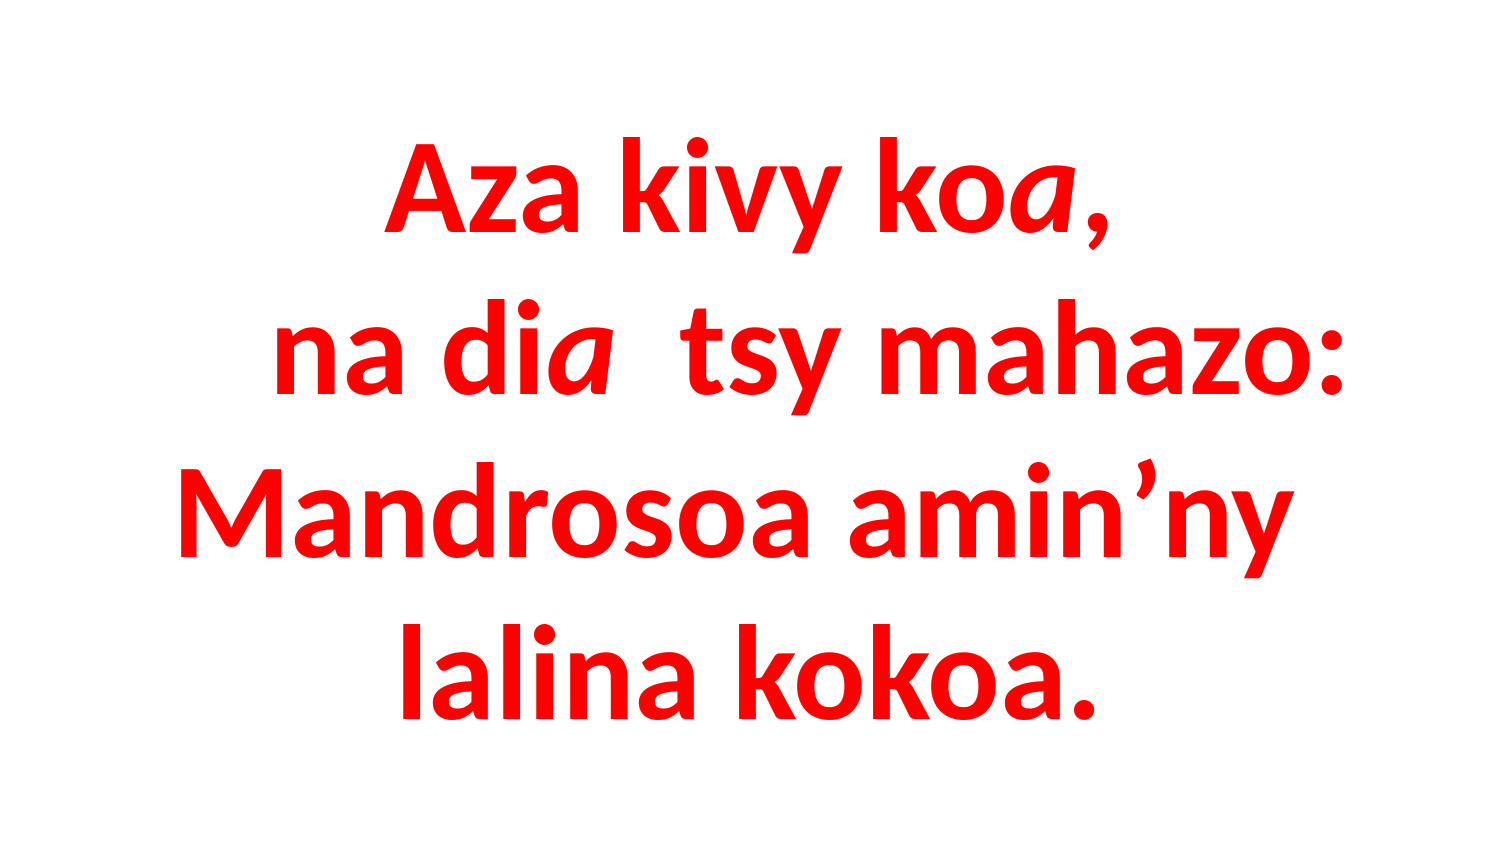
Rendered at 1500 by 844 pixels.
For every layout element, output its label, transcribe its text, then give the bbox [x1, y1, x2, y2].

title Aza kivy koa, na dia tsy mahazo: Mandrosoa amin’ny lalina kokoa. [0, 0, 1500, 844]
